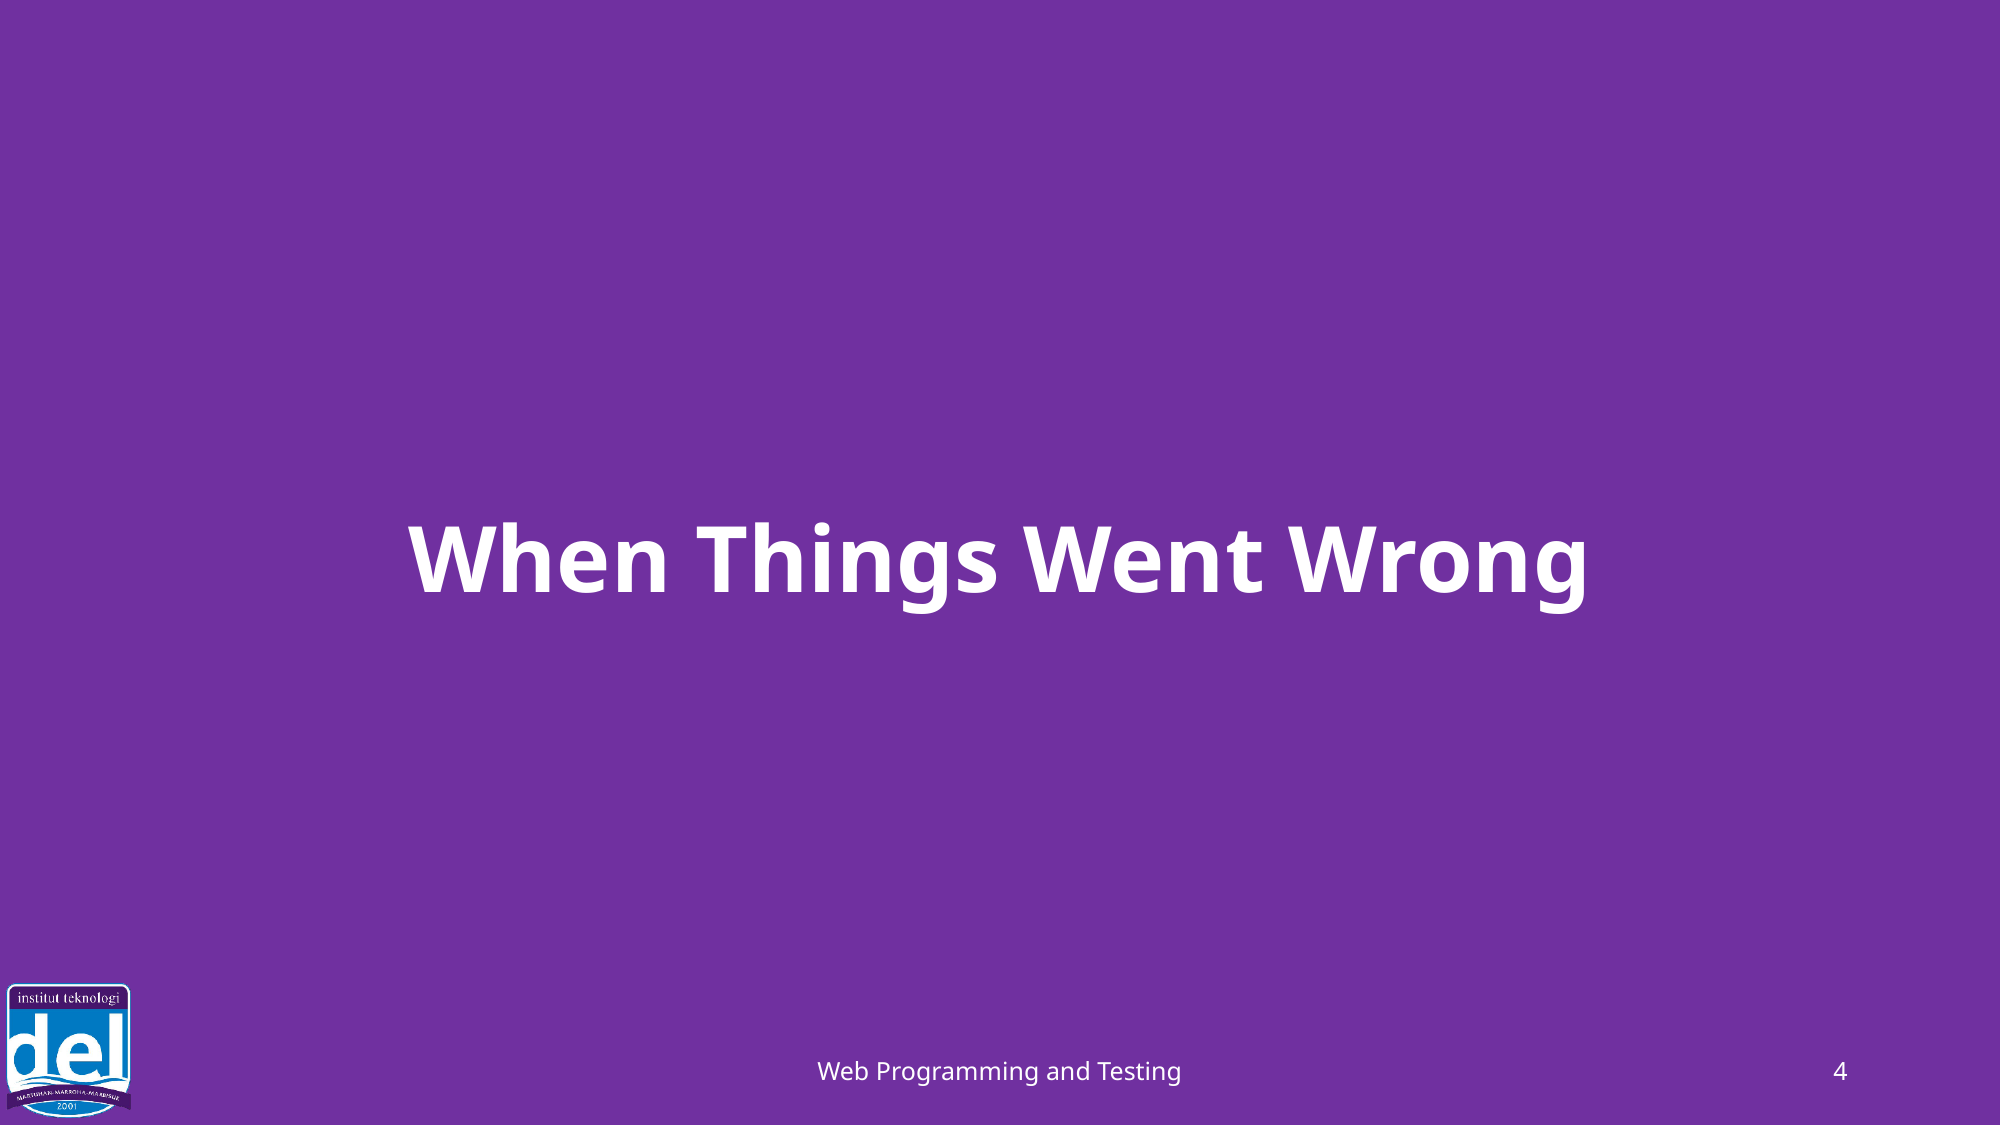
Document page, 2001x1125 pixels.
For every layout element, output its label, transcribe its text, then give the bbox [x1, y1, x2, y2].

footer Web Programming and Testing [662, 1042, 1338, 1103]
picture [5, 982, 131, 1118]
slide_number 4 [1697, 1042, 1863, 1103]
title When Things Went Wrong [137, 453, 1863, 672]
